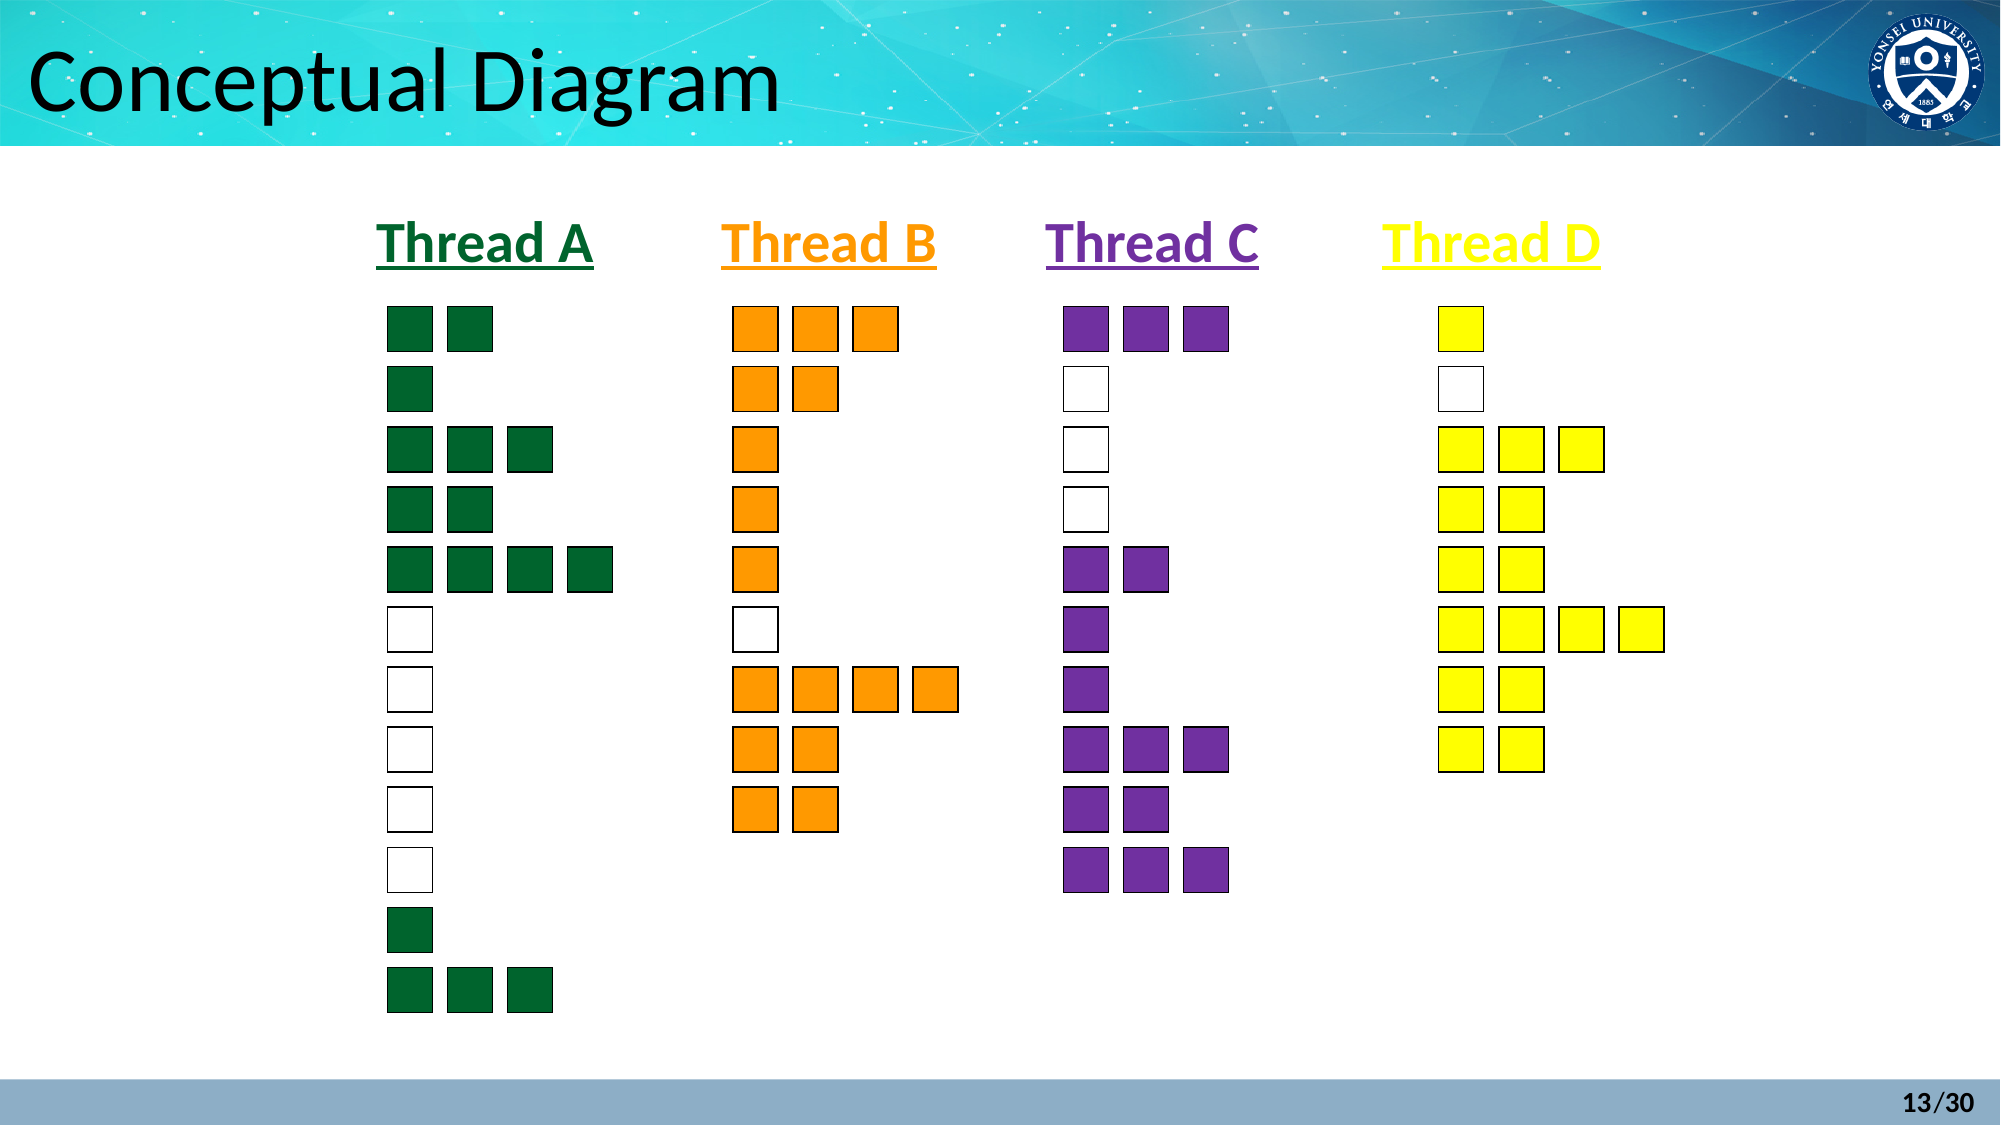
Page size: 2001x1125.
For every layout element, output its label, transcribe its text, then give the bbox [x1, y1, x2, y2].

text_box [387, 306, 1664, 1013]
text_box Thread A [361, 196, 624, 281]
text_box Thread D [1367, 196, 1630, 281]
title Conceptual Diagram [14, 24, 1739, 138]
text_box Thread C [1030, 196, 1306, 281]
slide_number 13 [1496, 1070, 1947, 1125]
text_box Thread B [706, 196, 970, 281]
picture [0, 0, 2001, 168]
